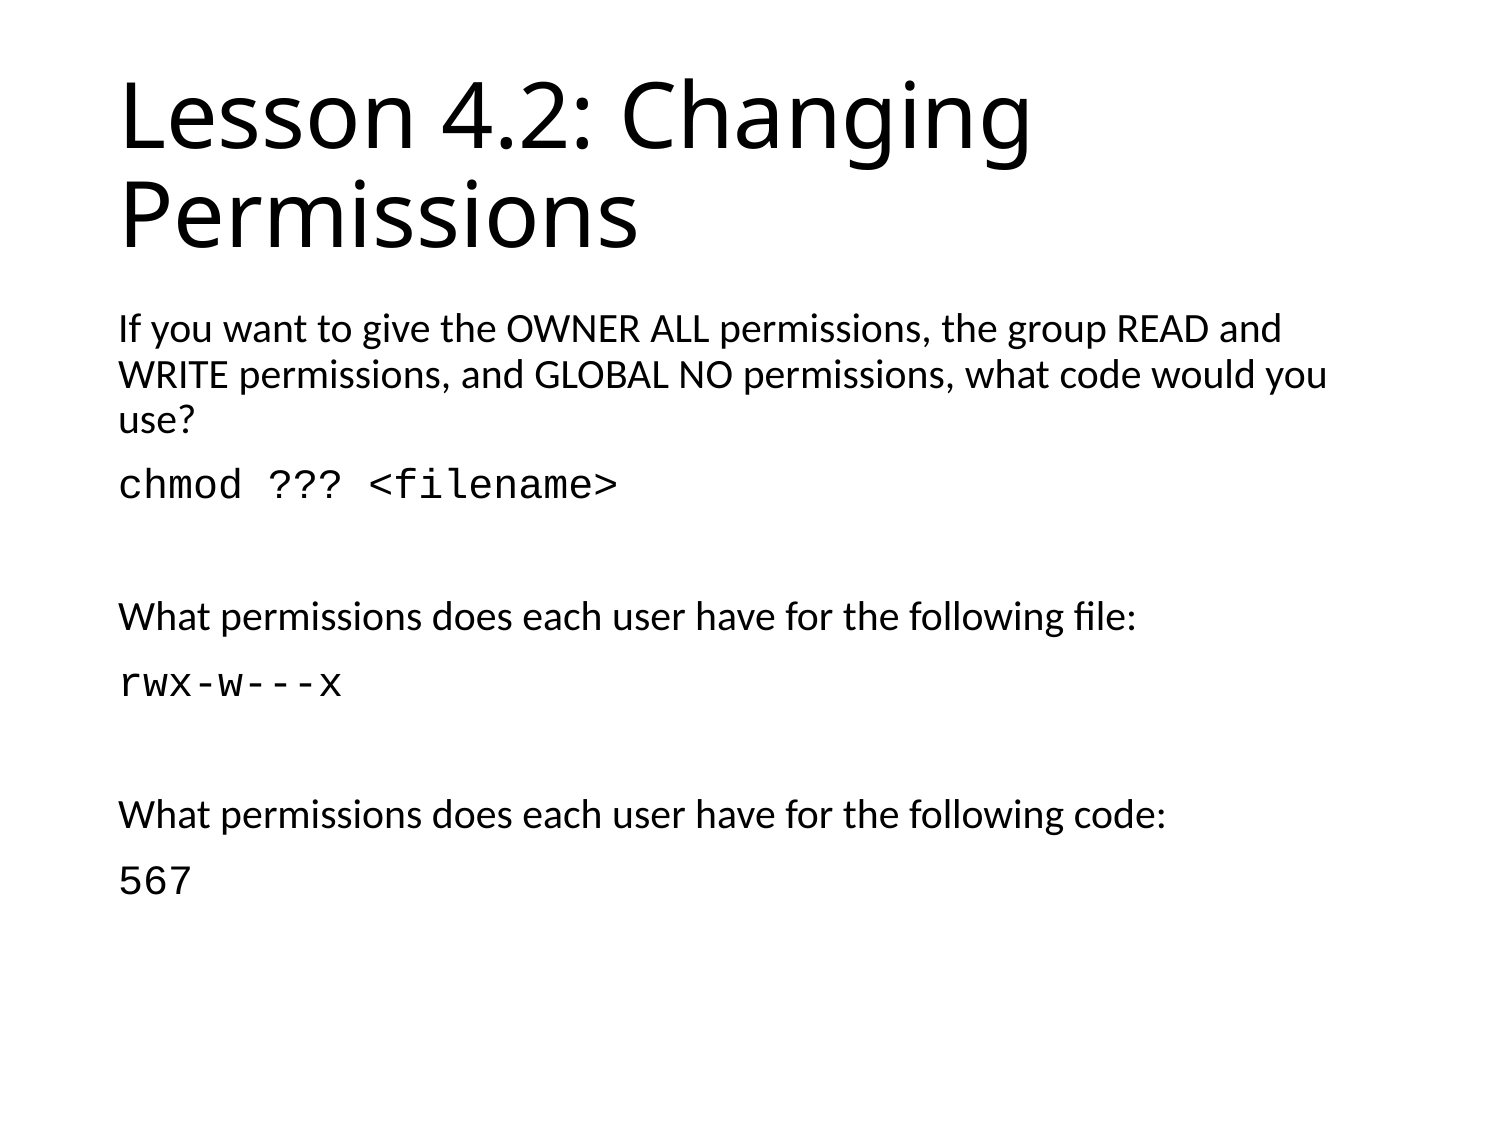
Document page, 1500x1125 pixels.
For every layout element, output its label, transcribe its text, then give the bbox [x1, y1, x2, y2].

list If you want to give the OWNER ALL permissions, the group READ and WRITE permissions, and GLOBAL NO permissions, what code would you use? chmod ??? <filename> What permissions does each user have for the following file: rwx-w---x What permissions does each user have for the following code: 567 [103, 299, 1397, 1081]
title Lesson 4.2: Changing Permissions [103, 59, 1397, 278]
